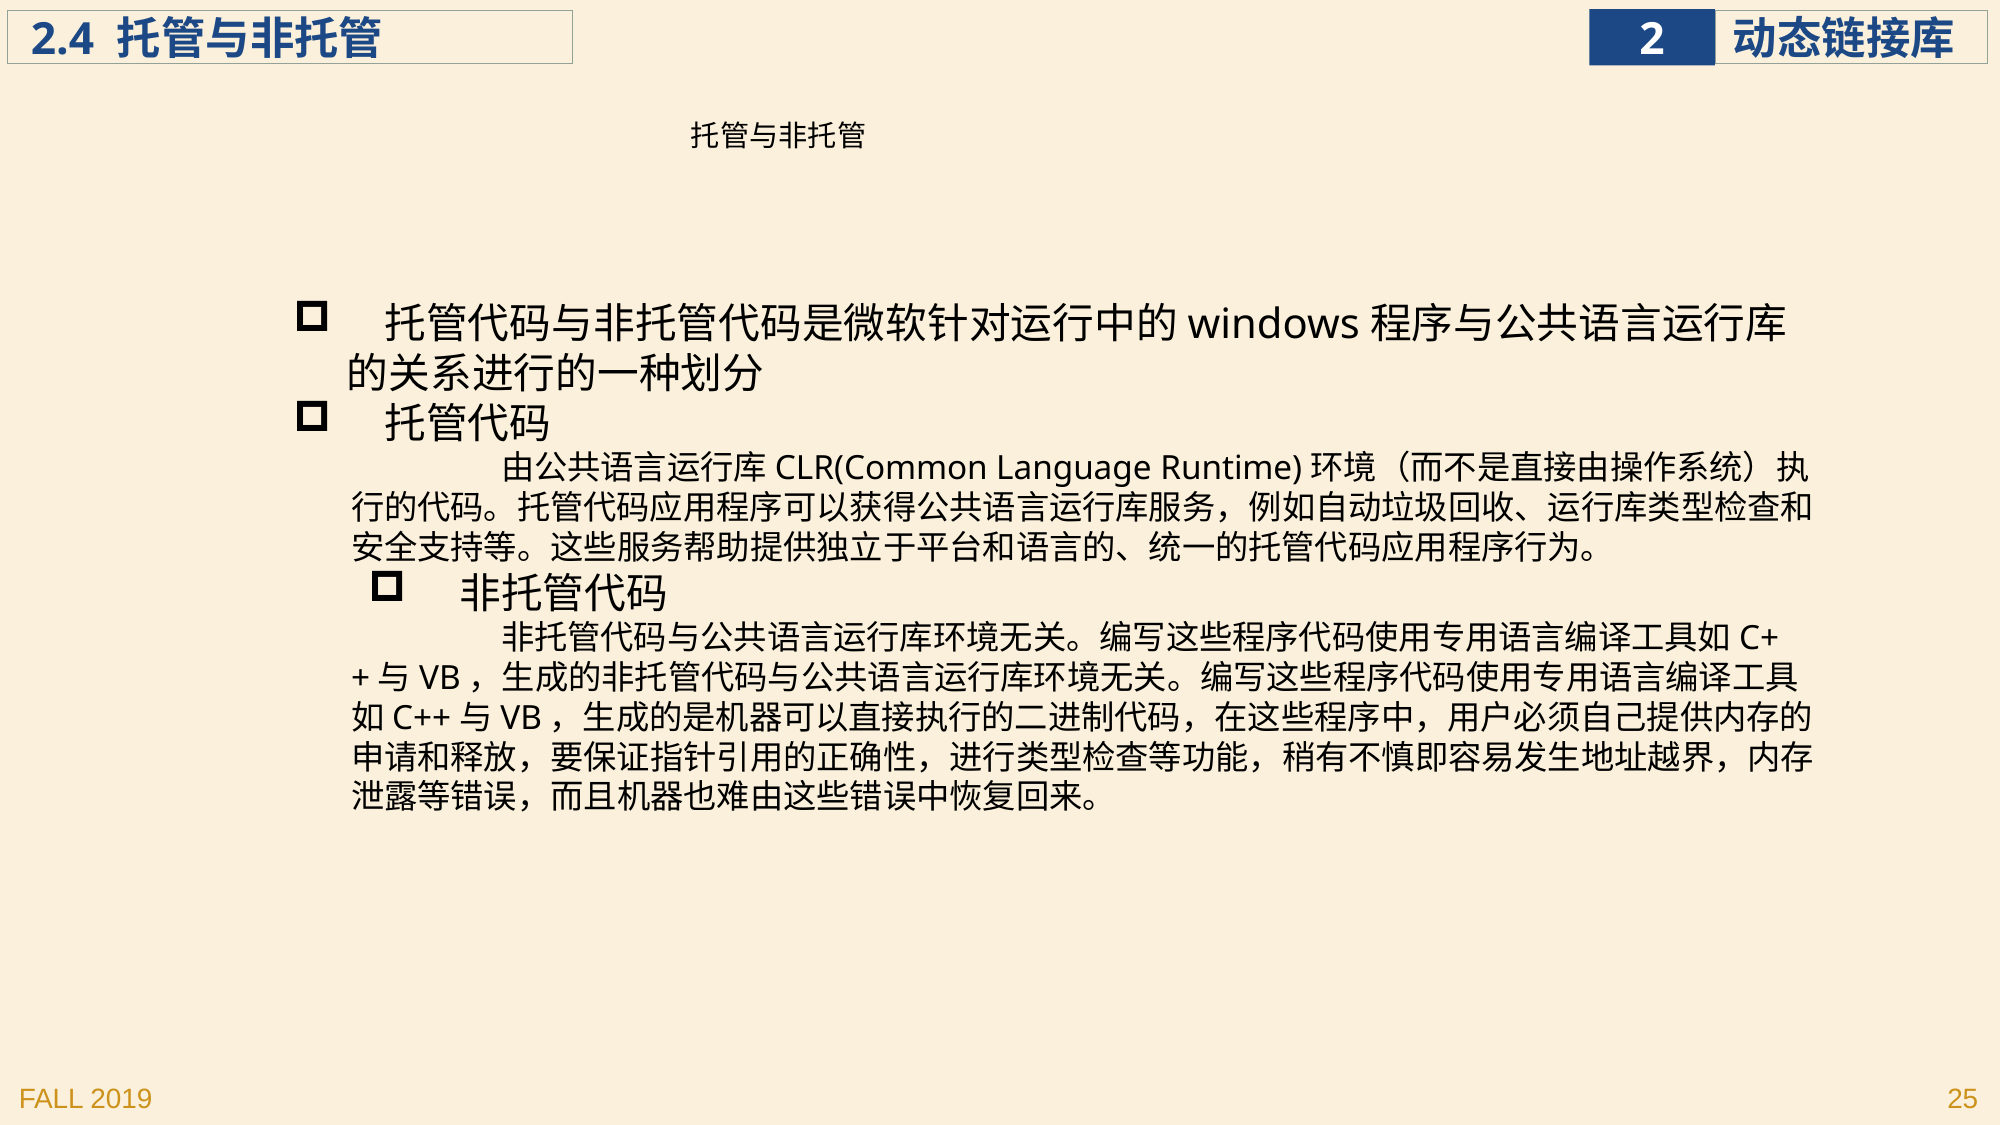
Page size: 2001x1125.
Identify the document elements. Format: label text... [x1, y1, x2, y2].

list 托管代码与非托管代码是微软针对运行中的windows程序与公共语言运行库的关系进行的一种划分 托管代码 由公共语言运行库CLR(Common Language Runtime)环境（而不是直接由操作系统）执行的代码。托管代码应用程序可以获得公共语言运行库服务，例如自动垃圾回收、运行库类型检查和安全支持等。这些服务帮助提供独立于平台和语言的、统一的托管代码应用程序行为。 非托管代码 非托管代码与公共语言运行库环境无关。编写这些程序代码使用专用语言编译工具如C++与VB，生成的非托管代码与公共语言运行库环境无关。编写这些程序代码使用专用语言编译工具如C++与VB，生成的是机器可以直接执行的二进制代码，在这些程序中，用户必须自己提供内存的申请和释放，要保证指针引用的正确性，进行类型检查等功能，稍有不慎即容易发生地址越界，内存泄露等错误，而且机器也难由这些错误中恢复回来。 [264, 234, 1837, 878]
title 托管与非托管 [679, 67, 1328, 202]
